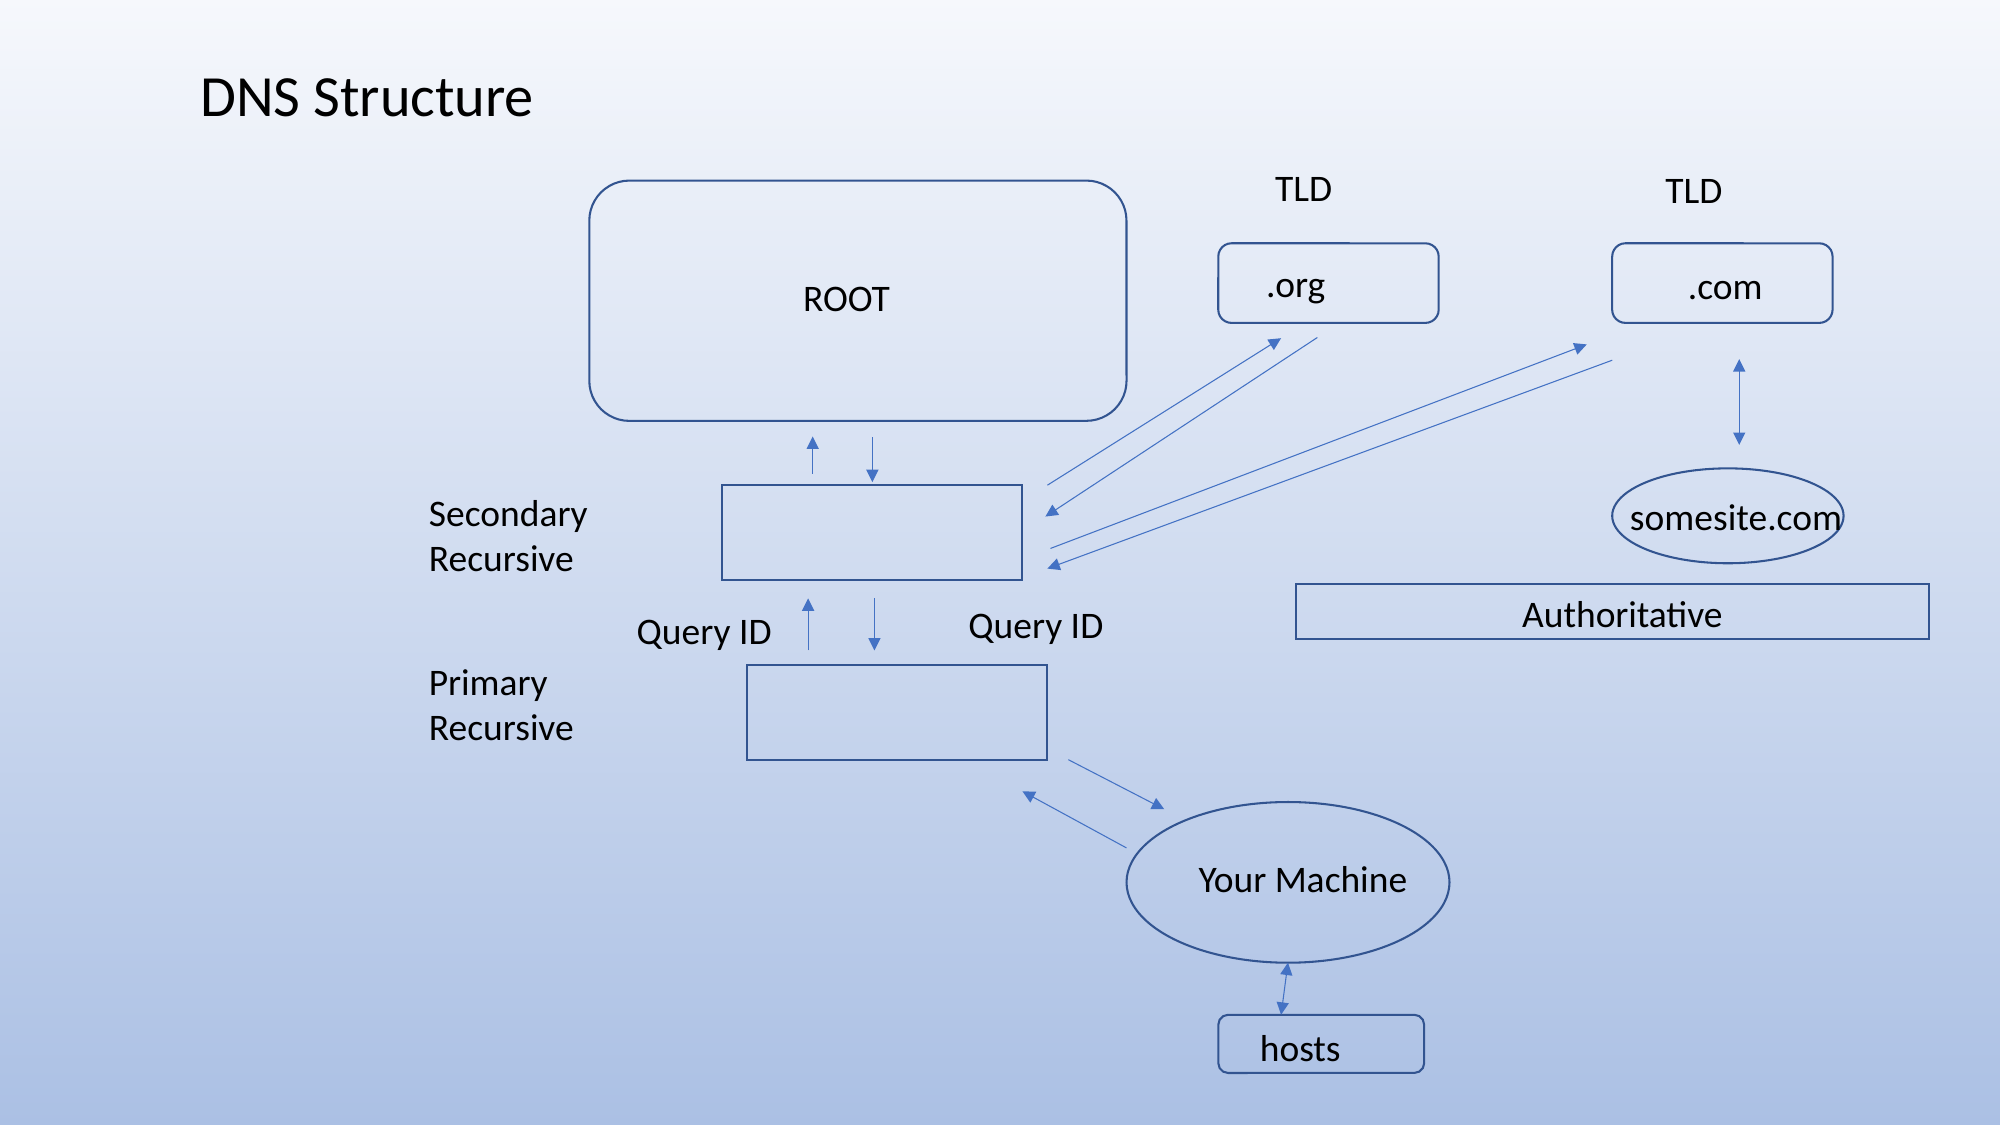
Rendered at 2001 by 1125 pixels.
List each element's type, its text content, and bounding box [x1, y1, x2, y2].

text_box [1125, 800, 1451, 964]
text_box [1637, 467, 1819, 485]
text_box [1611, 242, 1834, 324]
text_box .com [1673, 254, 1778, 315]
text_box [1068, 759, 1165, 810]
text_box Secondary Recursive [414, 482, 603, 587]
text_box Authoritative [1507, 582, 1738, 643]
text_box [1047, 360, 1613, 569]
text_box [588, 179, 1128, 422]
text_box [1022, 791, 1127, 848]
text_box .org [1251, 252, 1341, 313]
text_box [1045, 337, 1318, 517]
text_box TLD [1650, 158, 1738, 219]
text_box Query ID [953, 594, 1119, 654]
text_box hosts [1245, 1016, 1356, 1076]
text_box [1281, 962, 1289, 1015]
text_box [746, 664, 1048, 761]
text_box Query ID [621, 599, 787, 659]
text_box [1217, 1013, 1426, 1075]
text_box TLD [1260, 156, 1348, 217]
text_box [1047, 338, 1282, 360]
text_box [1295, 583, 1507, 640]
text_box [1050, 344, 1587, 360]
text_box somesite.com [1615, 485, 1858, 546]
text_box [1738, 583, 1930, 640]
text_box [721, 484, 1023, 581]
text_box [1217, 242, 1440, 324]
text_box ROOT [788, 266, 905, 326]
text_box DNS Structure [185, 50, 641, 136]
text_box Primary Recursive [414, 650, 589, 756]
text_box [1636, 546, 1820, 565]
text_box Your Machine [1183, 847, 1423, 908]
